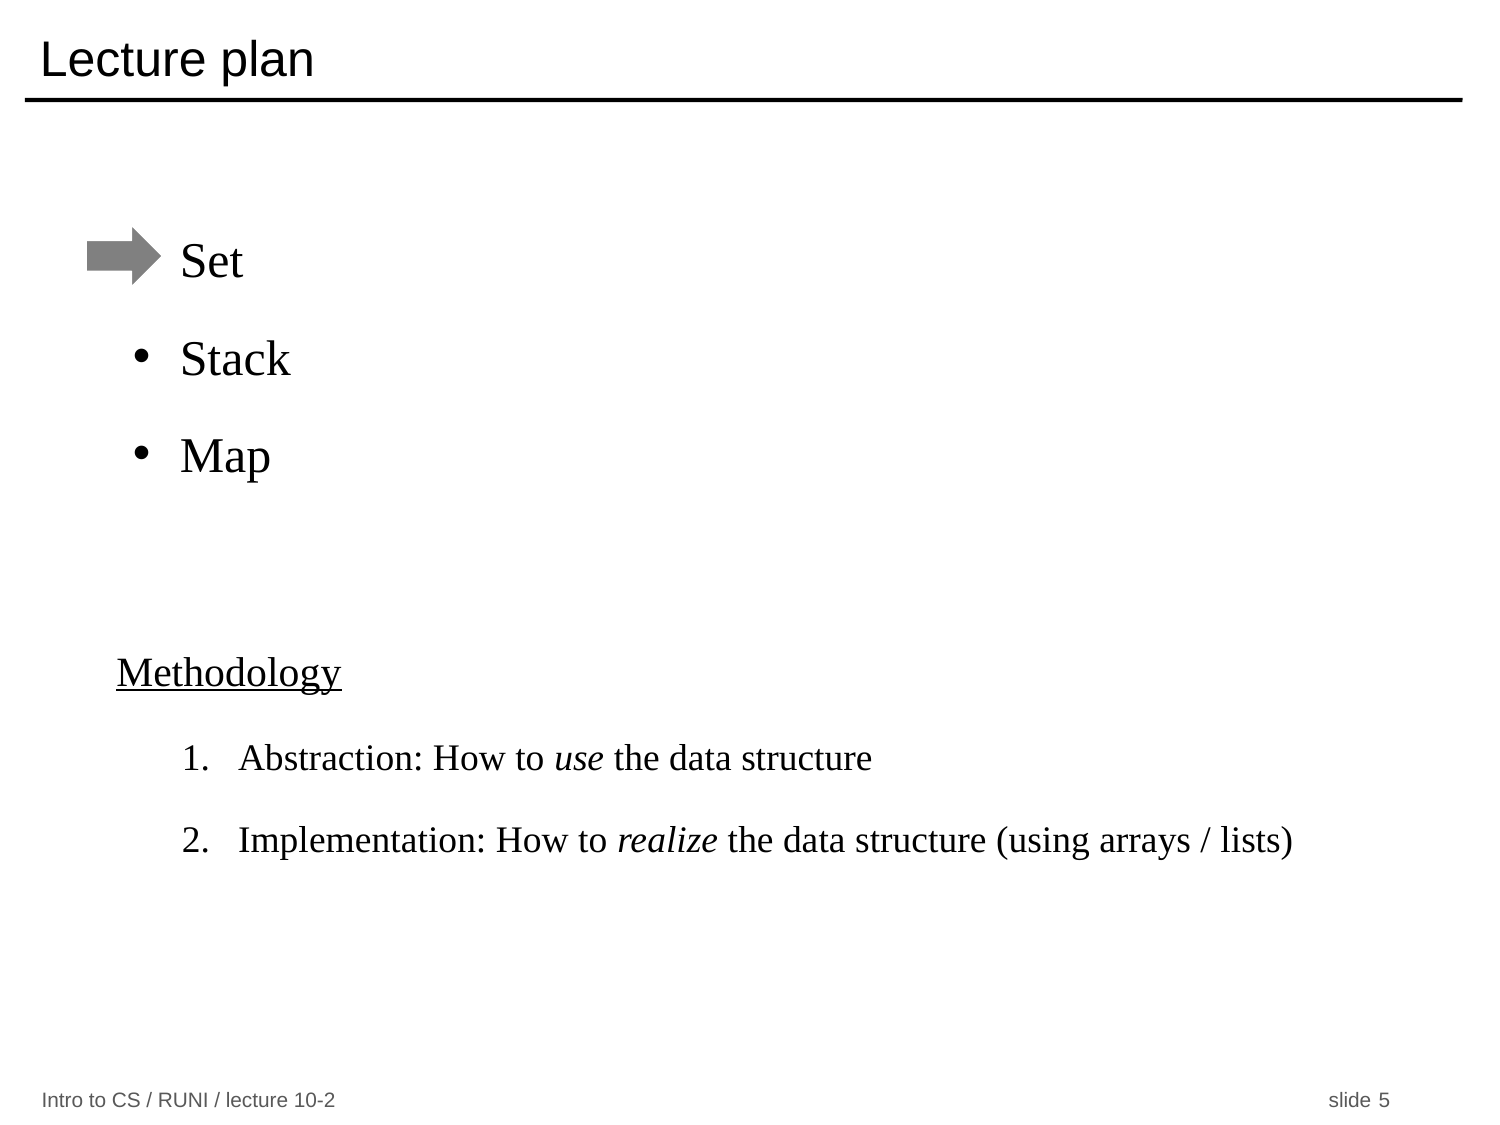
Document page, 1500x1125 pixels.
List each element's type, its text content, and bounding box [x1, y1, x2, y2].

text_box Methodology Abstraction: How to use the data structure Implementation: How to realize the data structure (using arrays / lists) [86, 637, 1463, 938]
text_box [86, 224, 163, 287]
title Lecture plan [24, 12, 1463, 100]
text_box Set Stack Map [37, 137, 863, 488]
